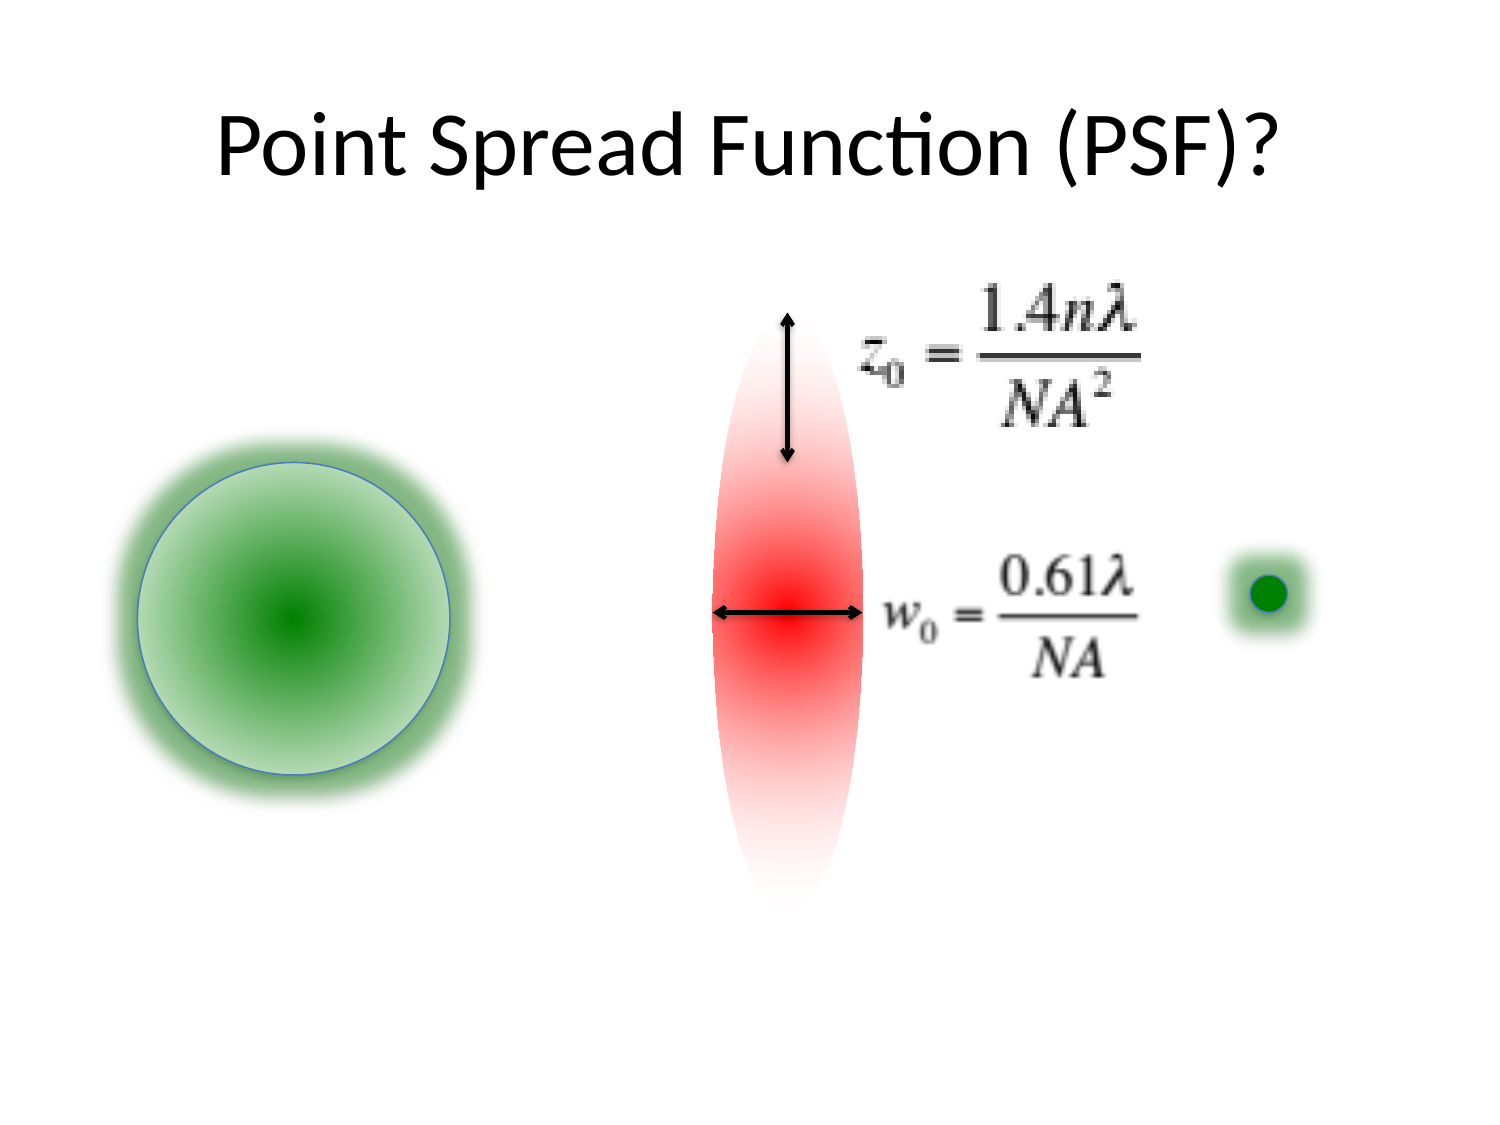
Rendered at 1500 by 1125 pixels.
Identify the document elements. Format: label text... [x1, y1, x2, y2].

text_box [789, 312, 863, 609]
title Point Spread Function (PSF)? [75, 45, 1425, 233]
text_box [712, 313, 783, 608]
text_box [849, 262, 1146, 433]
text_box [136, 461, 451, 776]
text_box [1249, 574, 1289, 614]
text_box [874, 537, 1147, 683]
text_box [791, 620, 863, 912]
text_box [712, 622, 783, 912]
